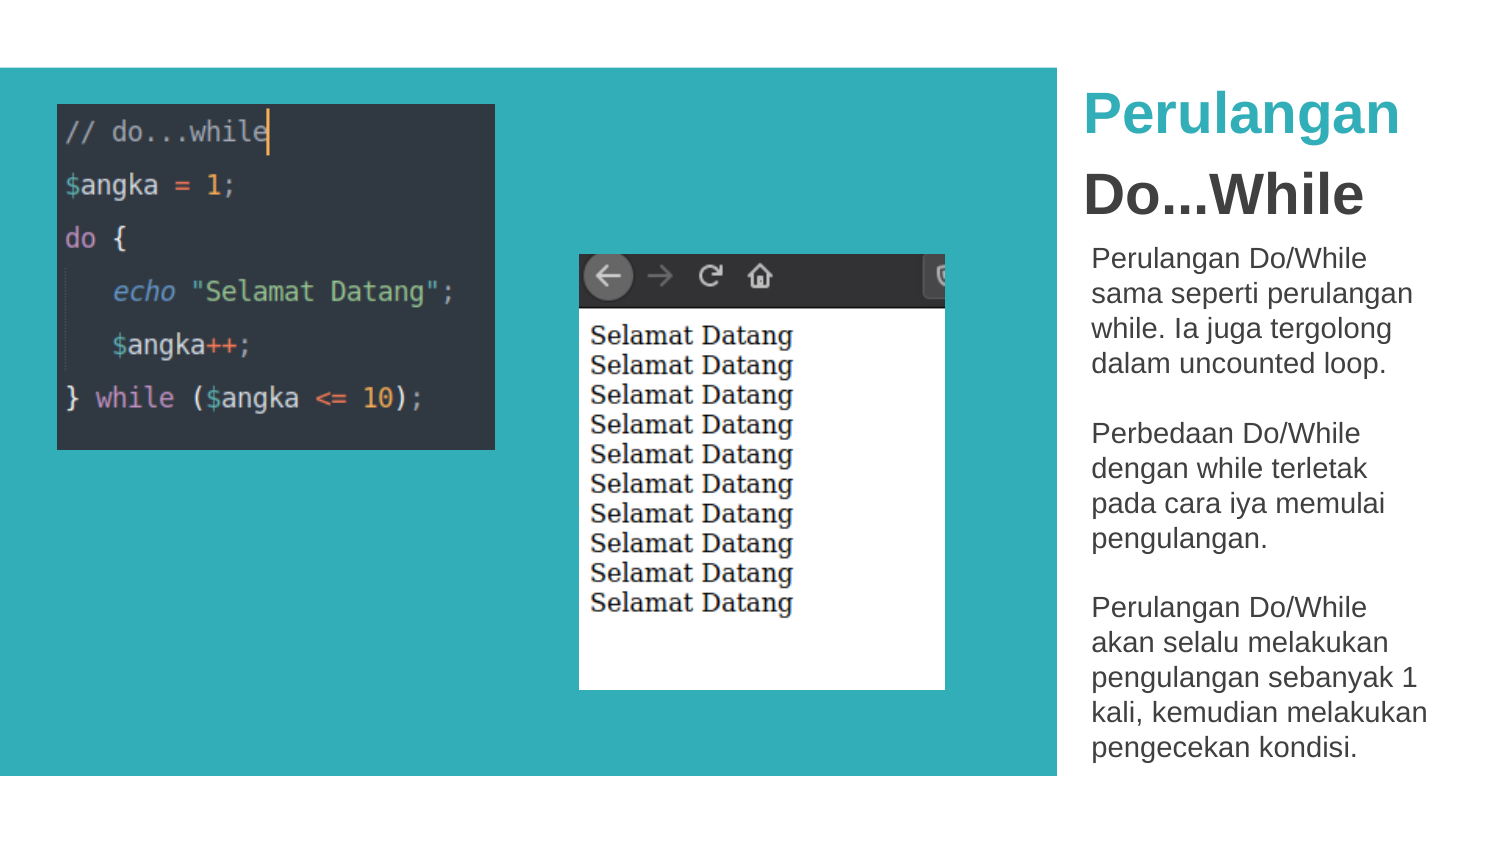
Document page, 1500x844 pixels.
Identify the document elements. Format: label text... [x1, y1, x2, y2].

picture [579, 253, 946, 691]
text_box Perulangan Do...While [1068, 67, 1478, 327]
picture [57, 104, 496, 451]
text_box Perulangan Do/While sama seperti perulangan while. Ia juga tergolong dalam uncounted loop. Perbedaan Do/While dengan while terletak pada cara iya memulai pengulangan. Perulangan Do/While akan selalu melakukan pengulangan sebanyak 1 kali, kemudian melakukan pengecekan kondisi. [1076, 231, 1447, 666]
